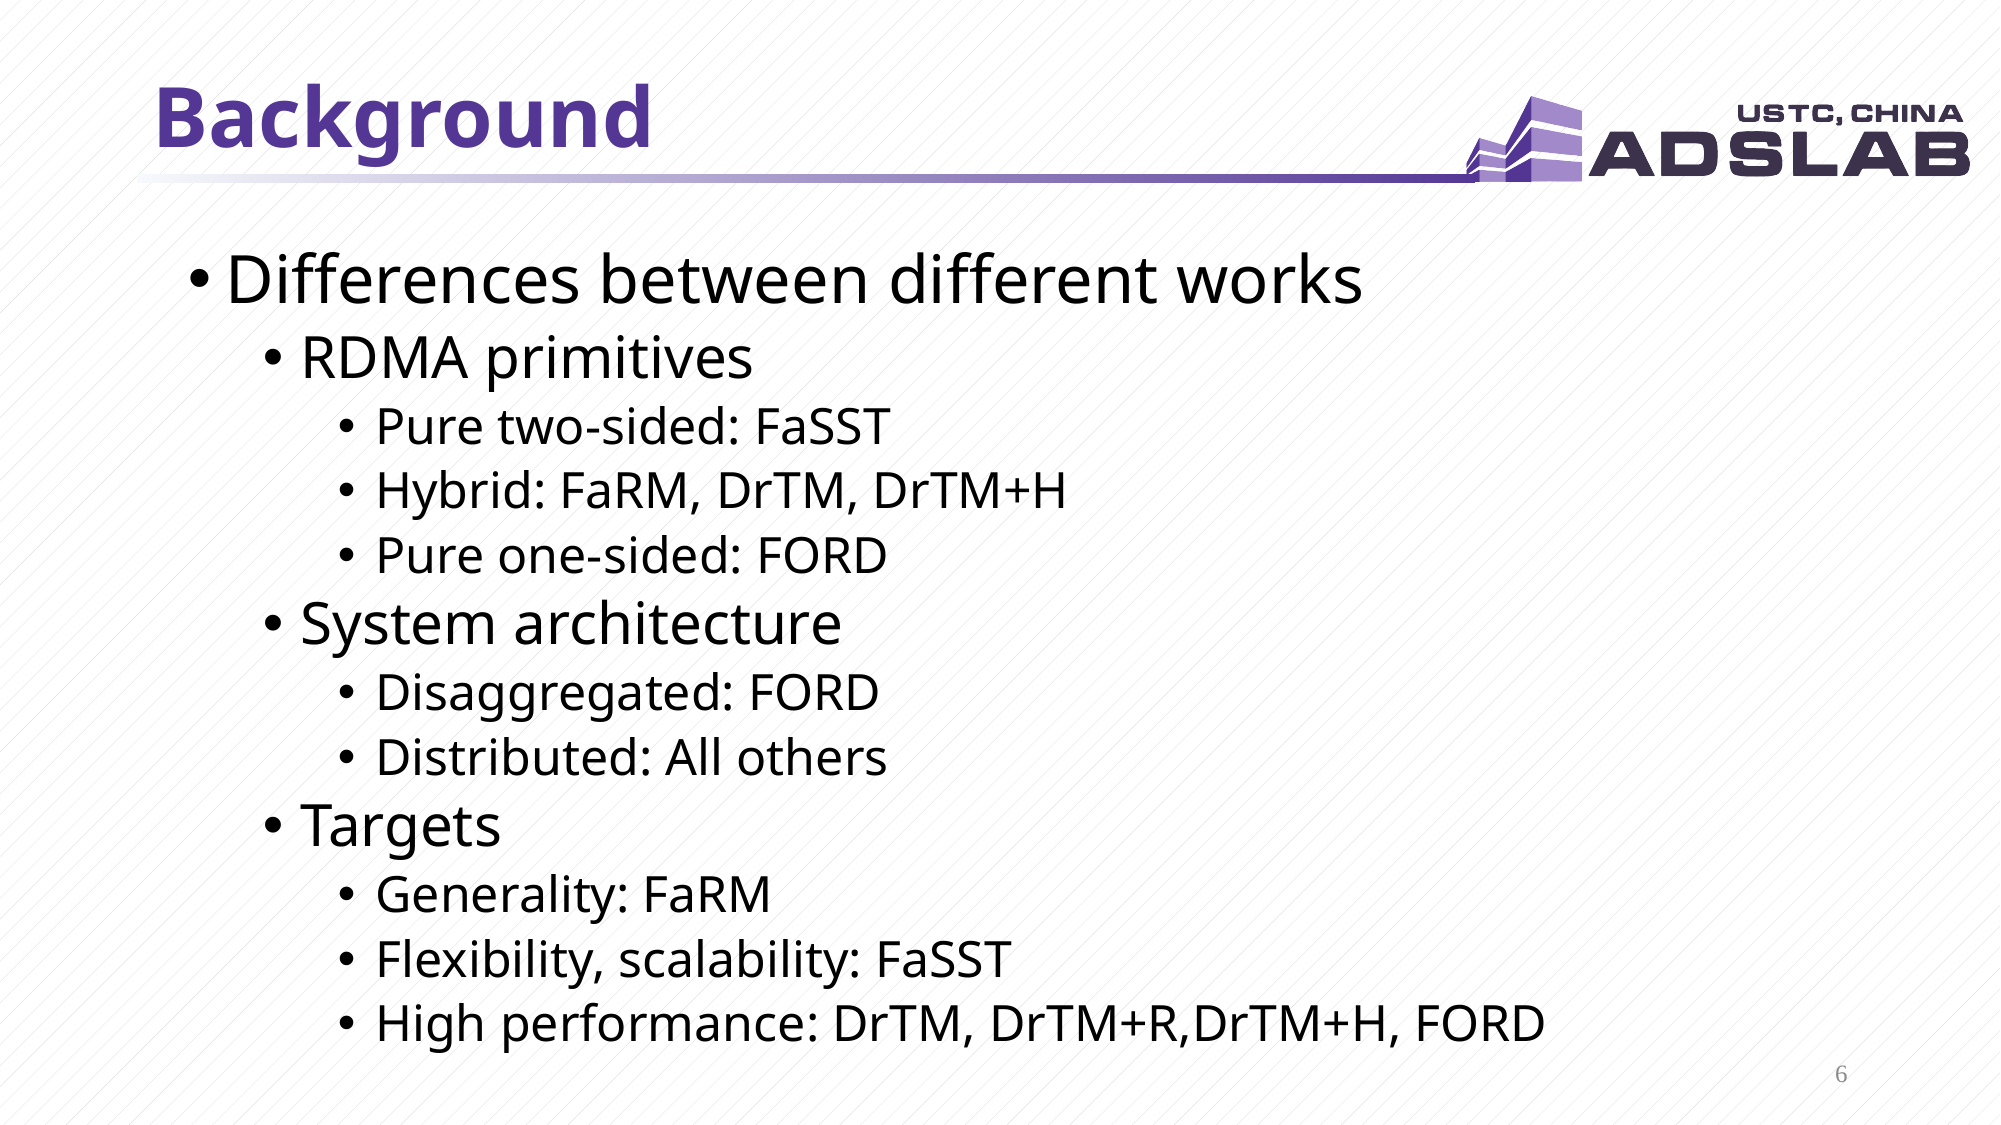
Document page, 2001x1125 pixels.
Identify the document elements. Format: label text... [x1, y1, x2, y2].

text_box Differences between different works RDMA primitives Pure two-sided: FaSST Hybrid: FaRM, DrTM, DrTM+H Pure one-sided: FORD System architecture Disaggregated: FORD Distributed: All others Targets Generality: FaRM Flexibility, scalability: FaSST High performance: DrTM, DrTM+R,DrTM+H, FORD [172, 238, 1947, 1111]
title Background [137, 63, 1863, 177]
text_box [137, 203, 1947, 312]
picture [1470, 93, 1976, 183]
